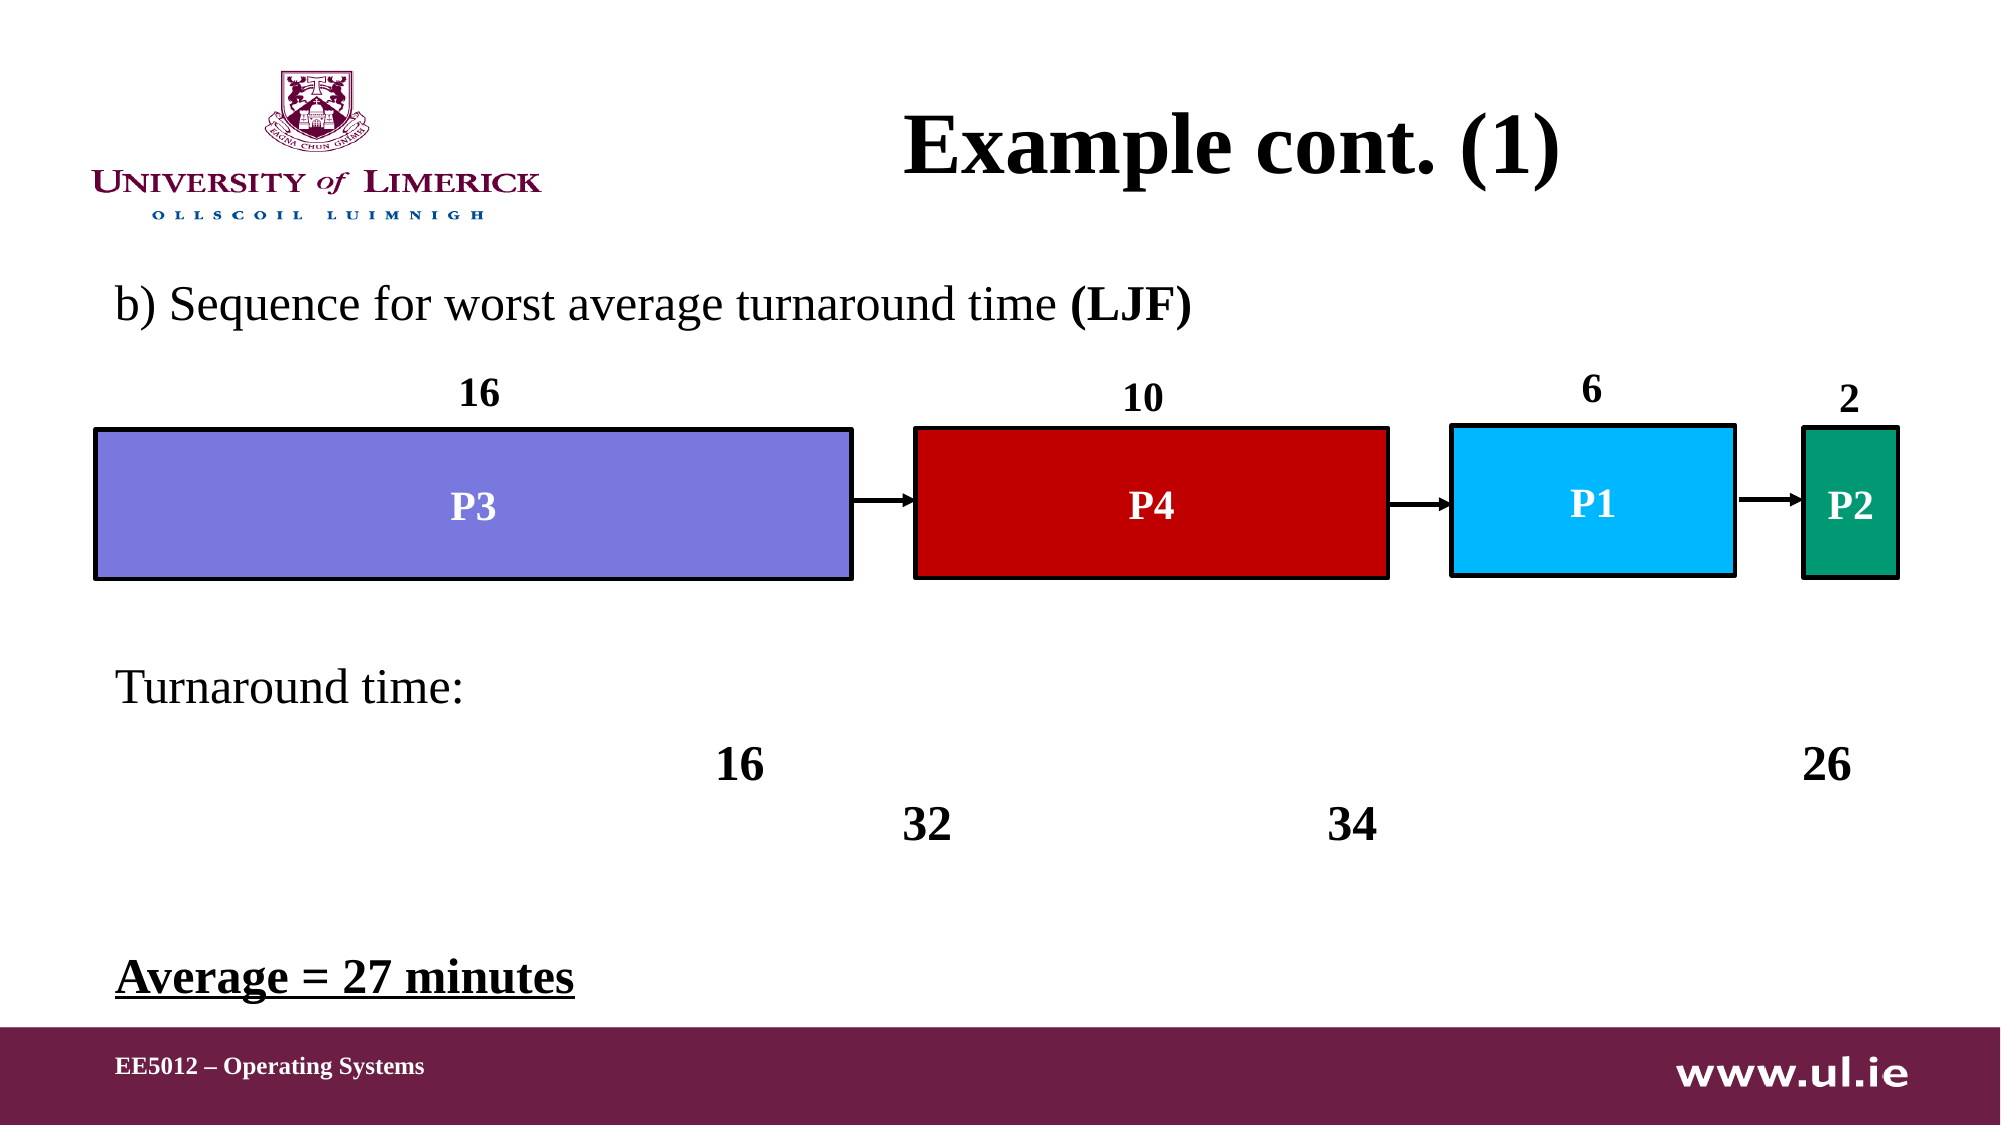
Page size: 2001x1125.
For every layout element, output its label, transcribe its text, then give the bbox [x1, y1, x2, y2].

list b) Sequence for worst average turnaround time (LJF) Turnaround time: 16 26 32 34 Average = 27 minutes [99, 262, 1899, 350]
slide_number EE5012 – Operating Systems [99, 1042, 456, 1102]
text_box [95, 351, 1899, 580]
picture [0, 0, 2001, 1125]
list b) Sequence for worst average turnaround time (LJF) Turnaround time: 16 26 32 34 Average = 27 minutes [99, 590, 1899, 1004]
title Example cont. (1) [567, 45, 1899, 232]
